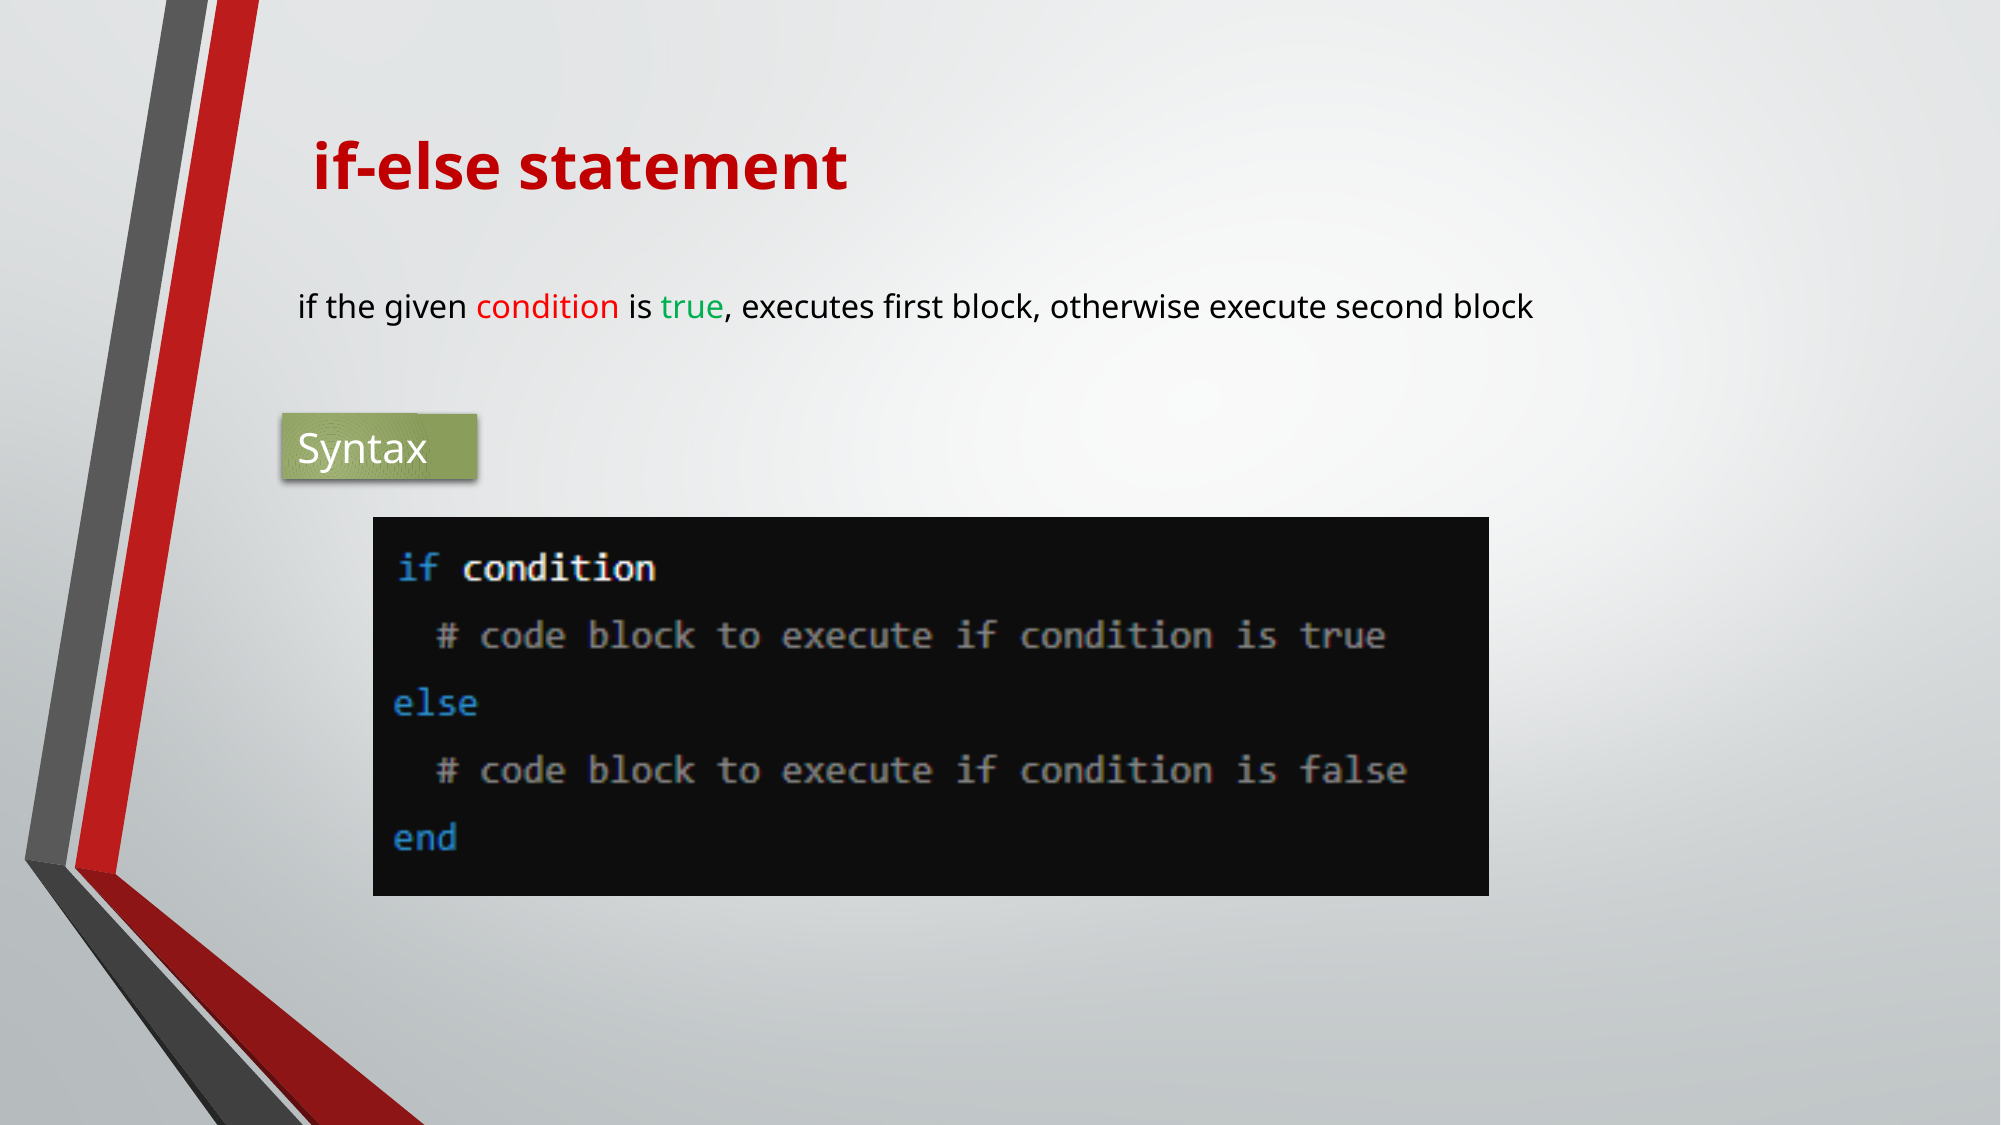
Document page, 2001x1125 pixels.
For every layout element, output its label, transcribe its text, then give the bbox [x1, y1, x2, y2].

text_box Syntax [282, 413, 478, 479]
list if the given condition is true, executes first block, otherwise execute second block [282, 266, 1839, 344]
picture [373, 517, 1489, 896]
title if-else statement [282, 118, 881, 211]
